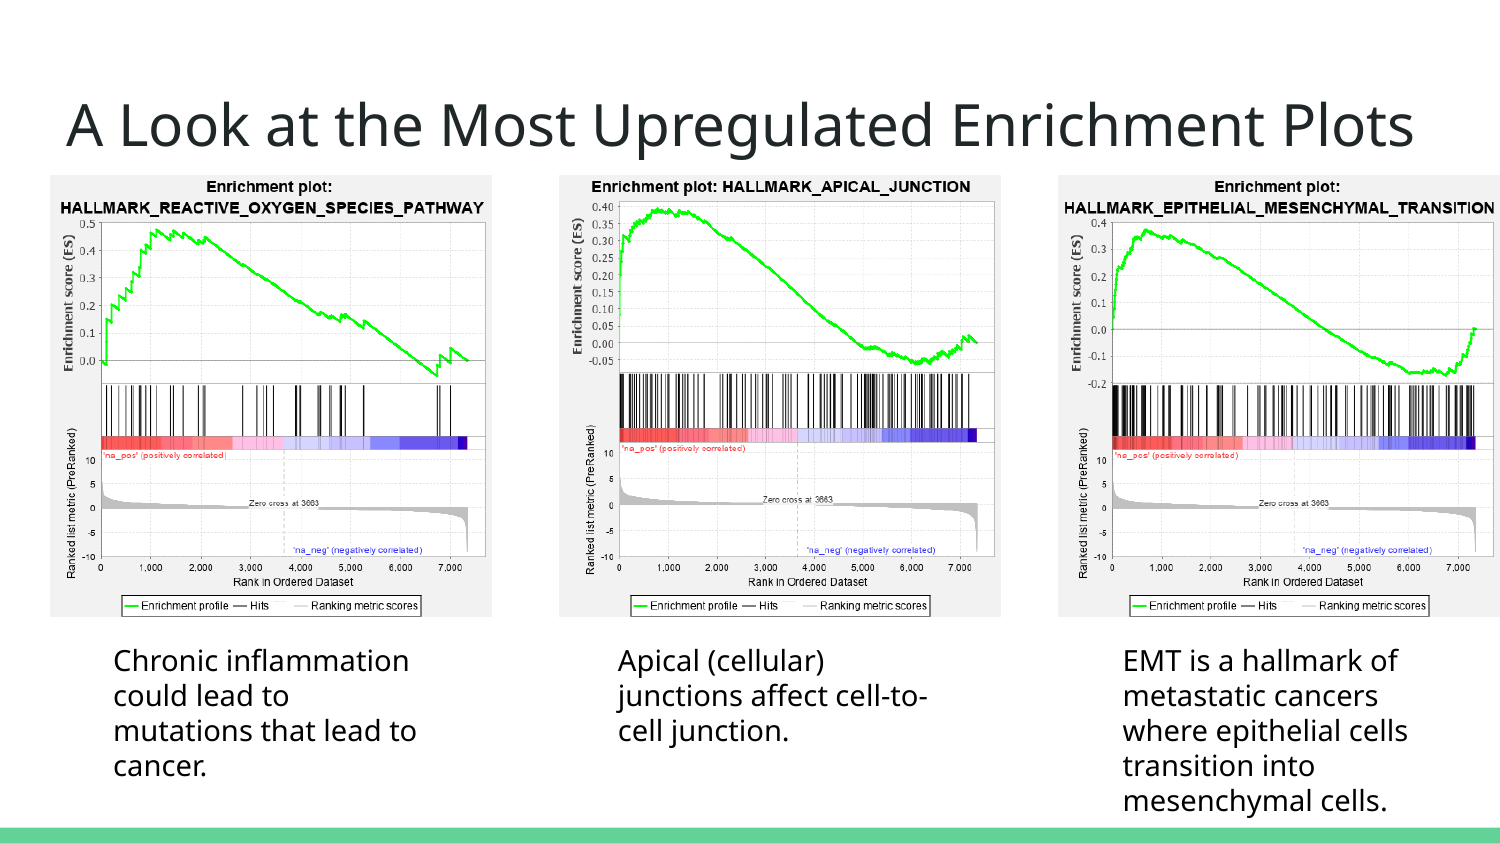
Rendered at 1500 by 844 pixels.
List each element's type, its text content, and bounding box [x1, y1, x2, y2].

picture [1058, 174, 1500, 617]
text_box EMT is a hallmark of metastatic cancers where epithelial cells transition into mesenchymal cells. [1107, 627, 1451, 711]
picture [558, 174, 1001, 617]
text_box Apical (cellular) junctions affect cell-to-cell junction. [602, 627, 947, 711]
title A Look at the Most Upregulated Enrichment Plots [51, 72, 1449, 167]
text_box Chronic inflammation could lead to mutations that lead to cancer. [98, 627, 442, 711]
picture [49, 174, 492, 617]
